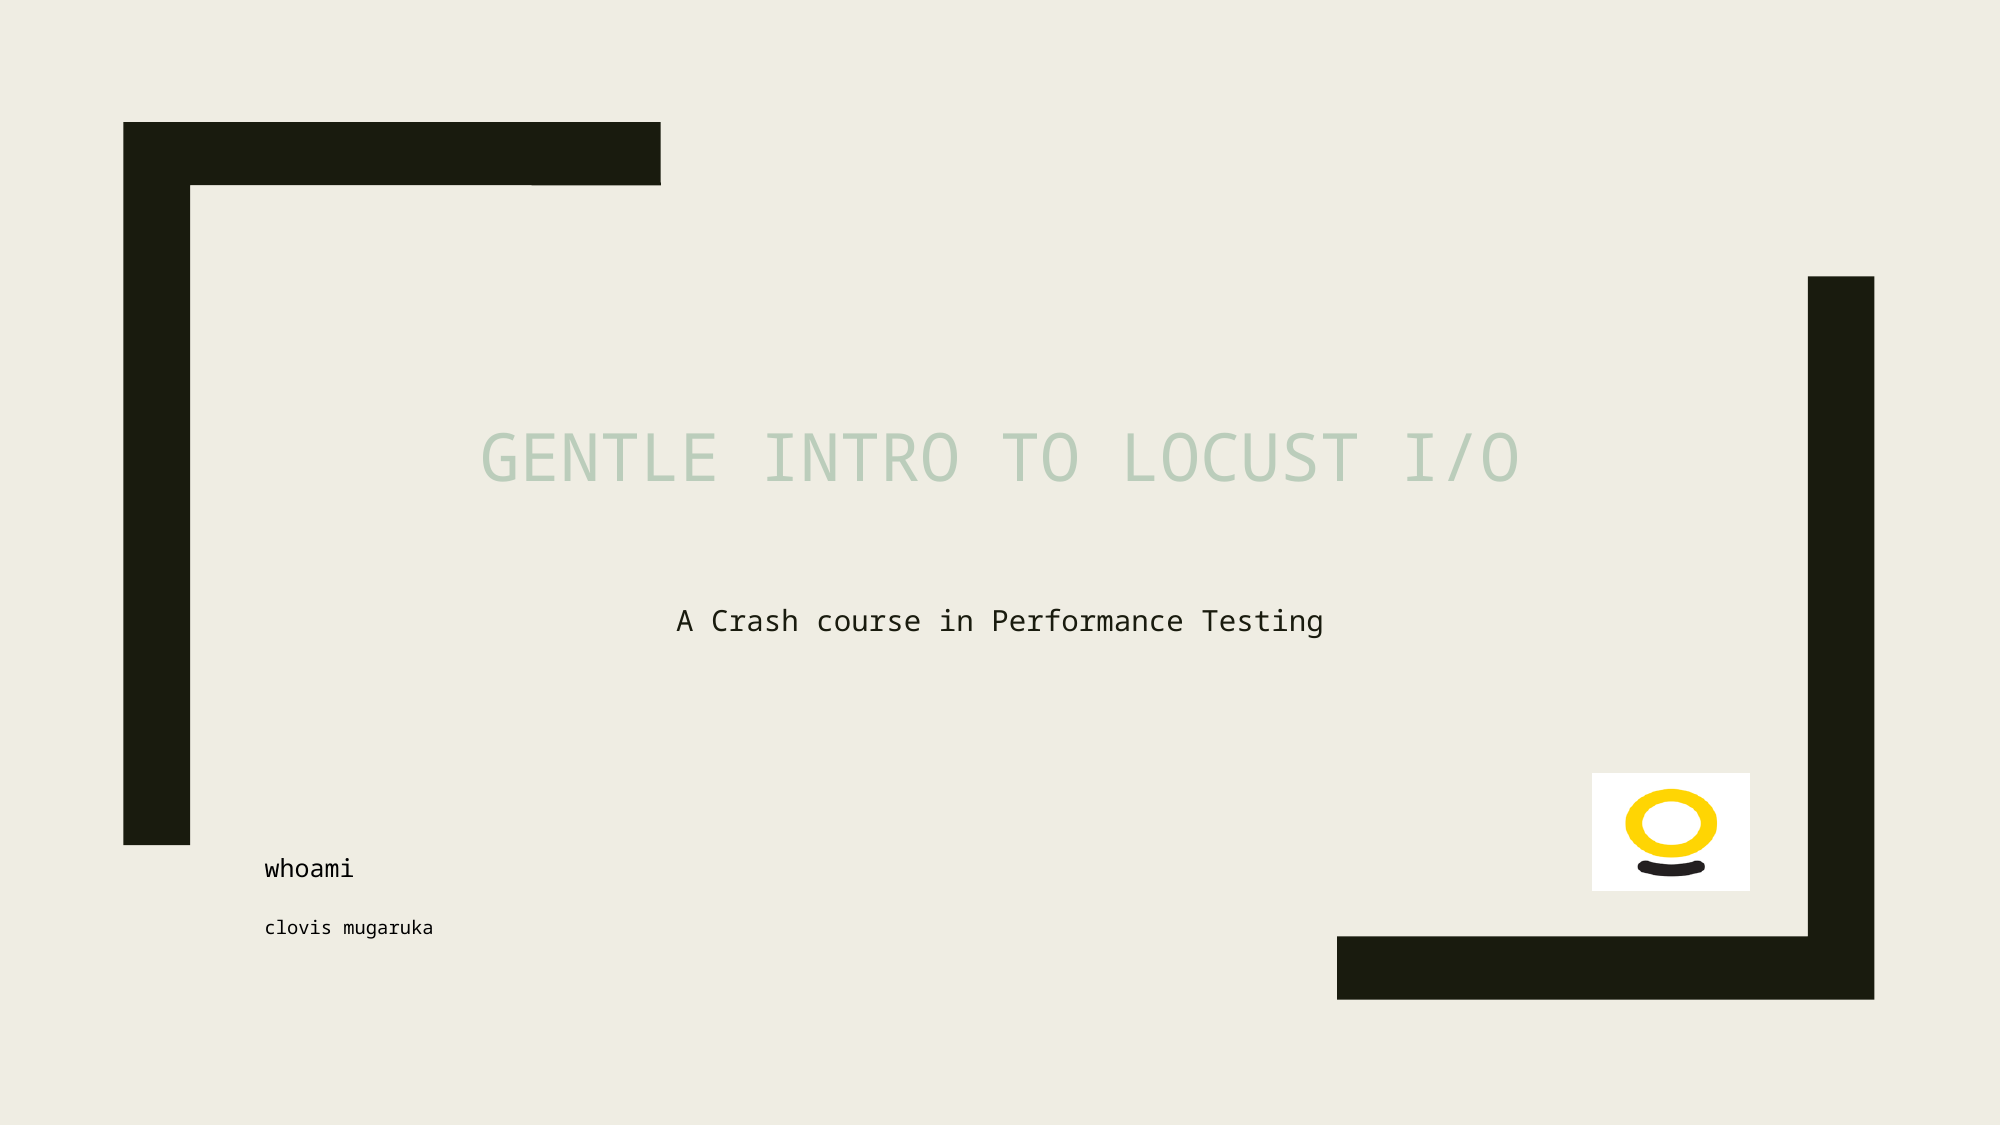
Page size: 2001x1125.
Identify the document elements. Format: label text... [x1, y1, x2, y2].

text_box clovis mugaruka [249, 908, 621, 946]
picture [1592, 773, 1750, 891]
text_box whoami [249, 845, 874, 891]
title Gentle Intro to Locust i/o [249, 313, 1750, 504]
subtitle A Crash course in Performance Testing [249, 590, 1750, 663]
